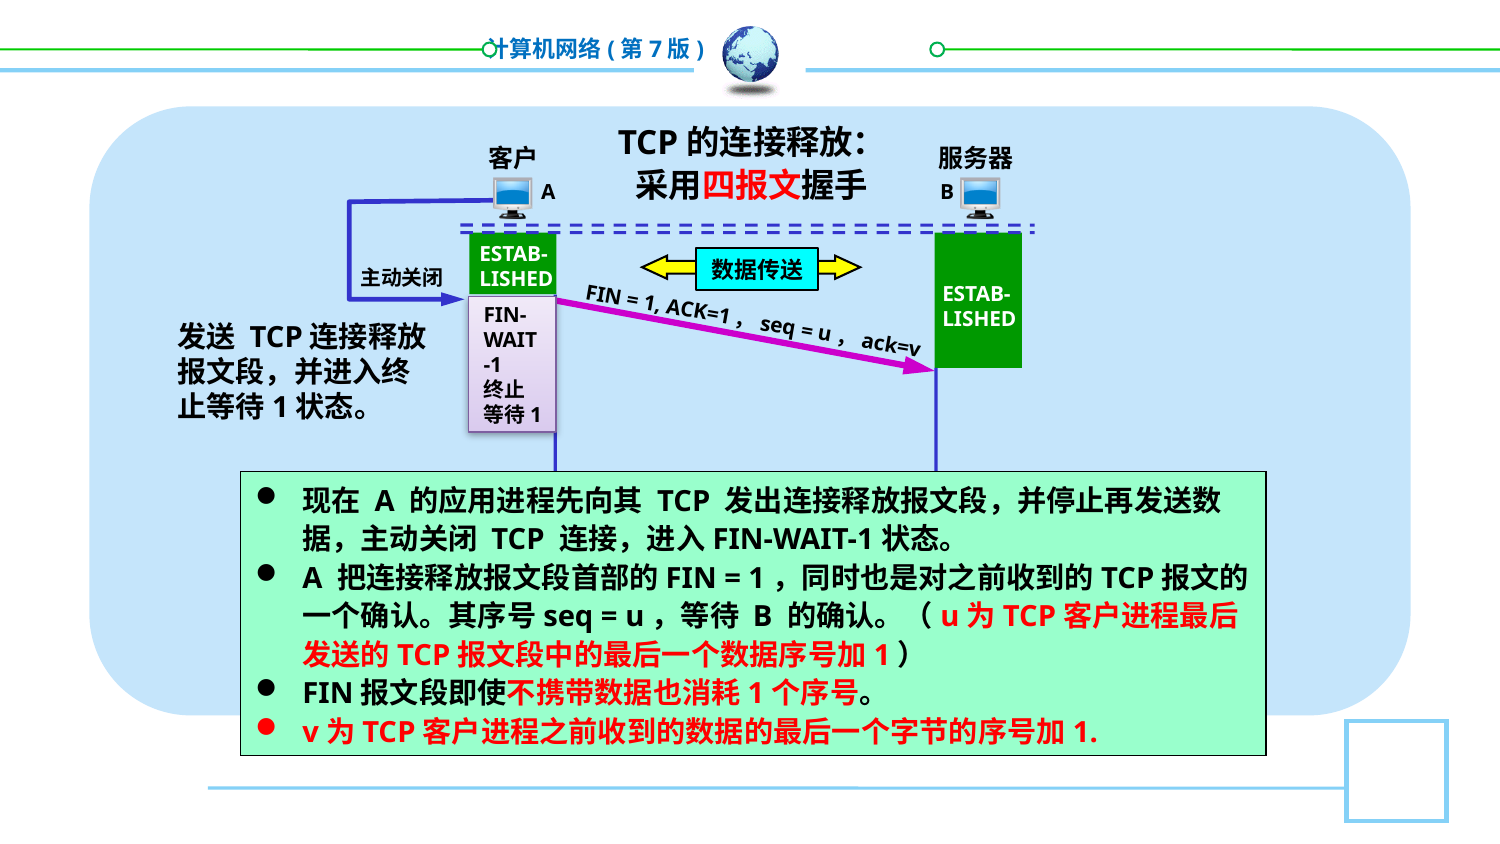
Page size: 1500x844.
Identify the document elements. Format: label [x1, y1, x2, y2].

text_box [87, 104, 1413, 756]
picture [957, 174, 1003, 220]
picture [490, 174, 536, 220]
picture [720, 24, 780, 100]
